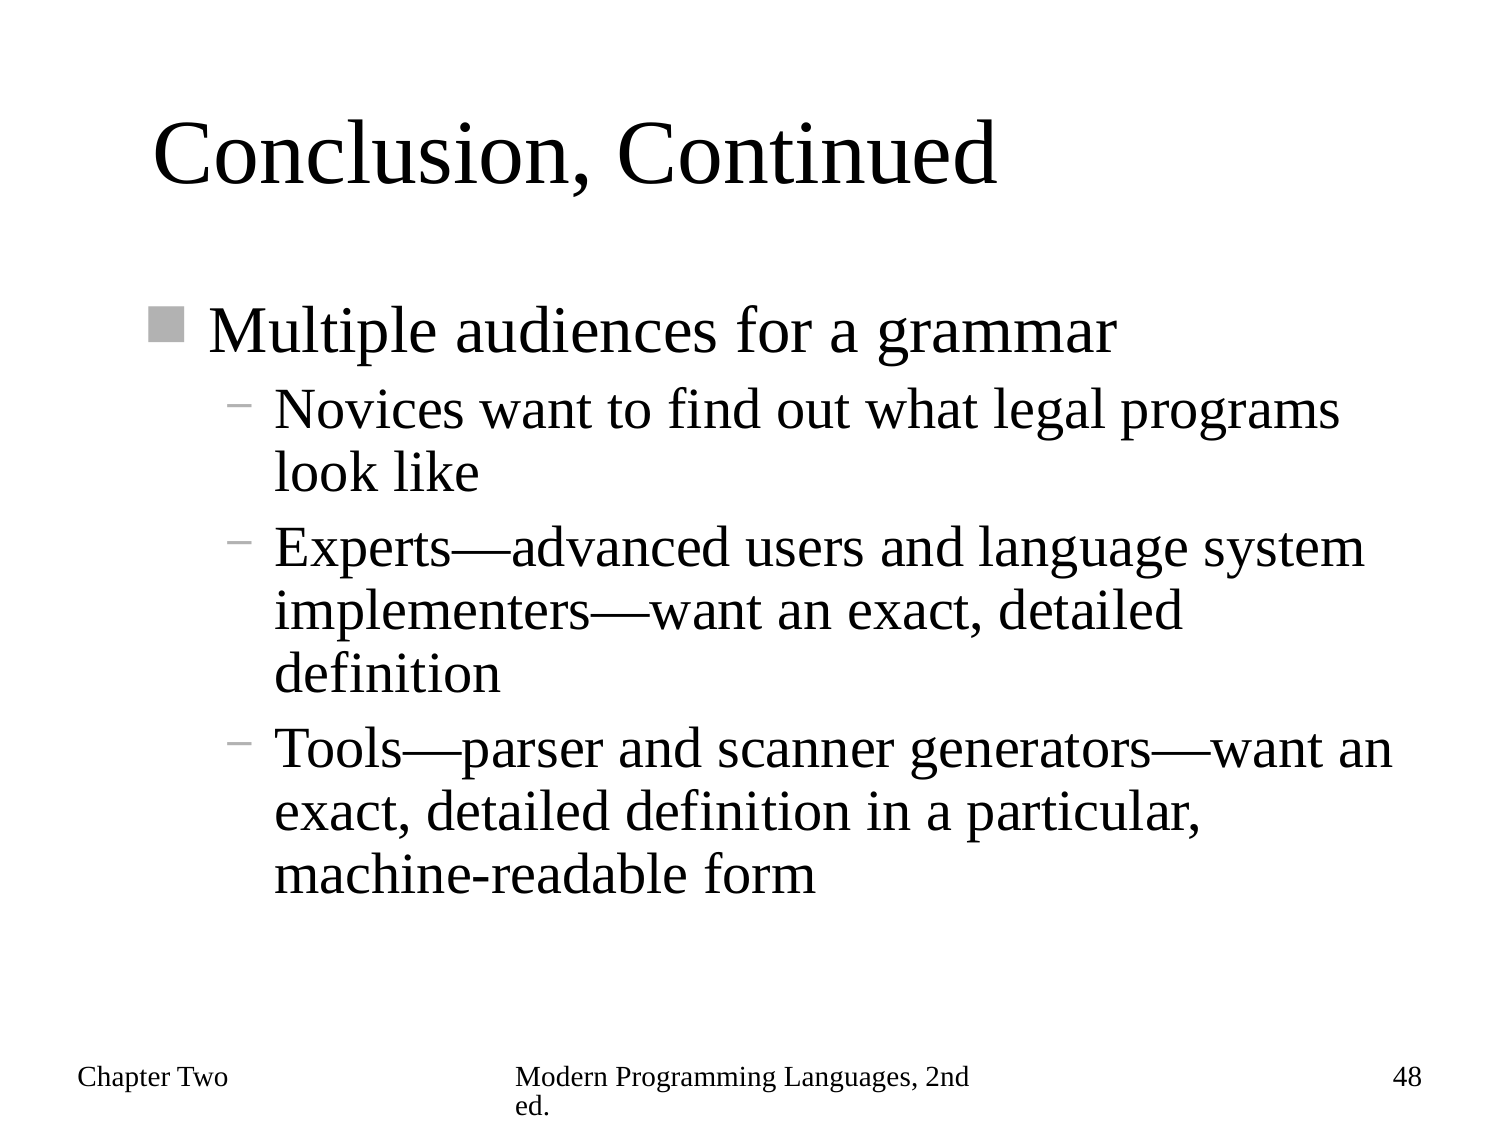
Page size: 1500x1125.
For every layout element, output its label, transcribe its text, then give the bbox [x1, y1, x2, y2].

list Multiple audiences for a grammar Novices want to find out what legal programs look like Experts—advanced users and language system implementers—want an exact, detailed definition Tools—parser and scanner generators—want an exact, detailed definition in a particular, machine-readable form [137, 287, 1413, 963]
slide_number Chapter Two [62, 1036, 401, 1113]
footer Modern Programming Languages, 2nd ed. [499, 1036, 1001, 1113]
title Conclusion, Continued [137, 56, 1413, 238]
slide_number 48 [1124, 1036, 1438, 1113]
